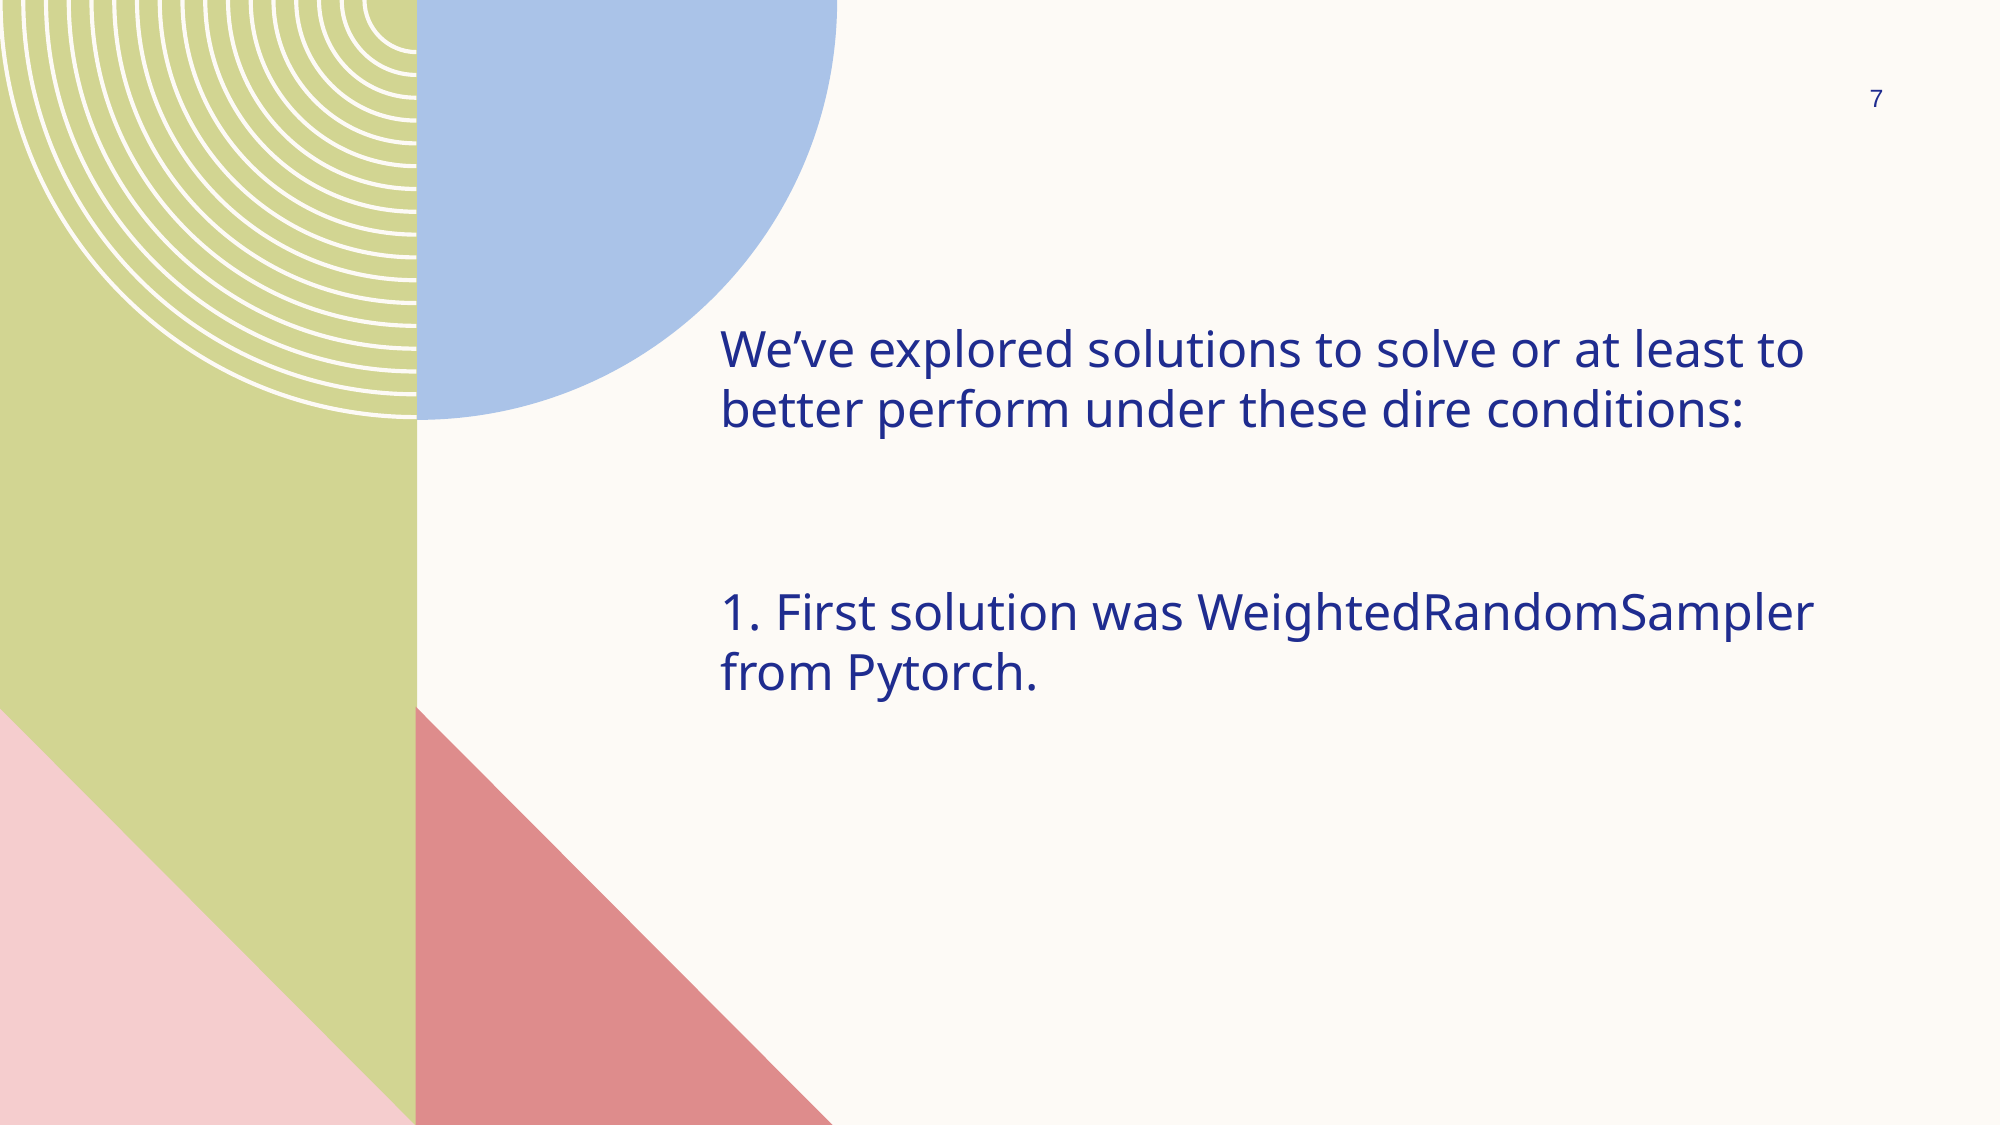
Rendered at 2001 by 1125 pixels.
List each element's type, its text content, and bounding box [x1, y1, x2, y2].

list We’ve explored solutions to solve or at least to better perform under these dire conditions: 1. First solution was WeightedRandomSampler from Pytorch. [720, 317, 1827, 804]
slide_number 7 [1795, 75, 1958, 120]
